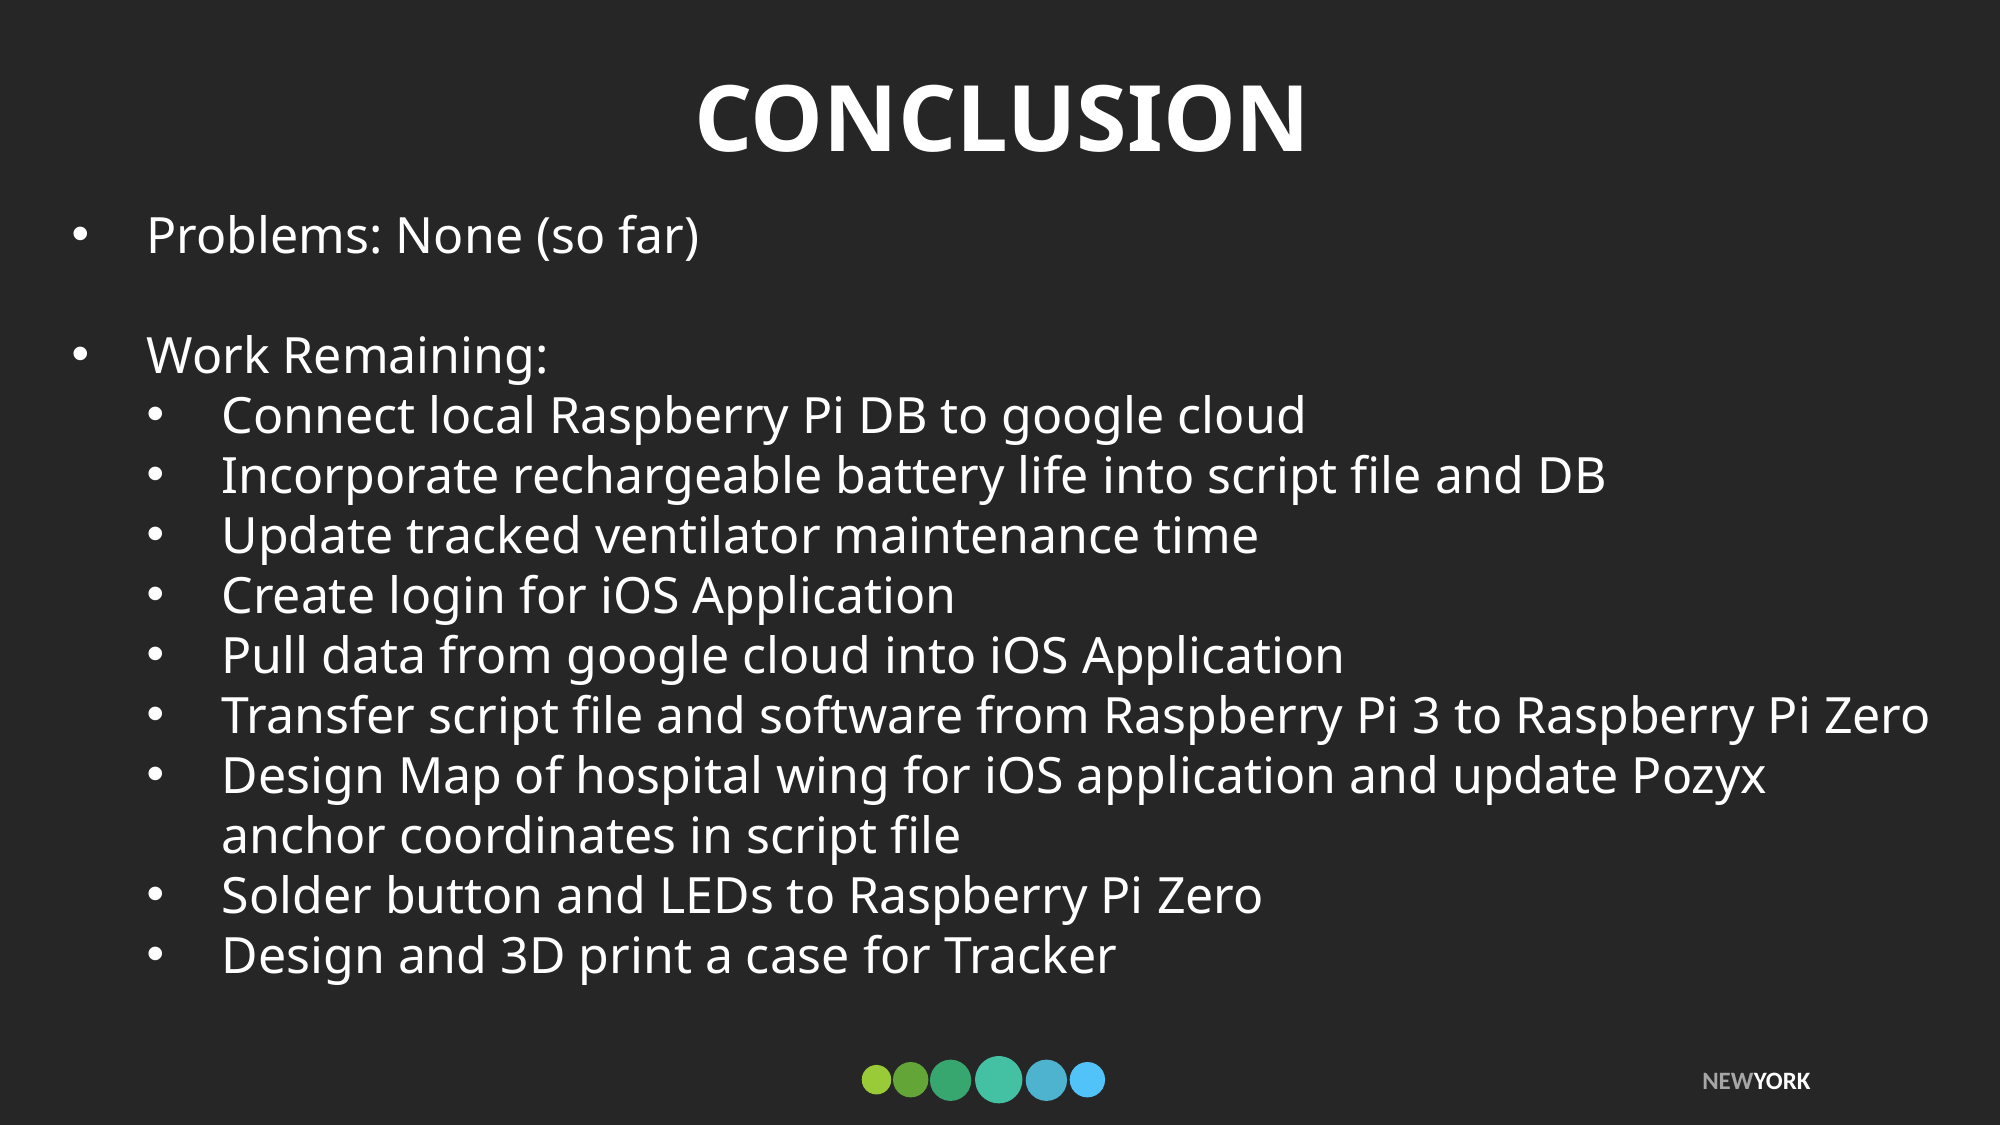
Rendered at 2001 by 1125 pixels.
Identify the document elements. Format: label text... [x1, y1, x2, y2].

text_box Problems: None (so far) Work Remaining: Connect local Raspberry Pi DB to google cloud Incorporate rechargeable battery life into script file and DB Update tracked ventilator maintenance time Create login for iOS Application Pull data from google cloud into iOS Application Transfer script file and software from Raspberry Pi 3 to Raspberry Pi Zero Design Map of hospital wing for iOS application and update Pozyx anchor coordinates in script file Solder button and LEDs to Raspberry Pi Zero Design and 3D print a case for Tracker [56, 195, 1949, 991]
text_box CONCLUSION [612, 52, 1393, 178]
